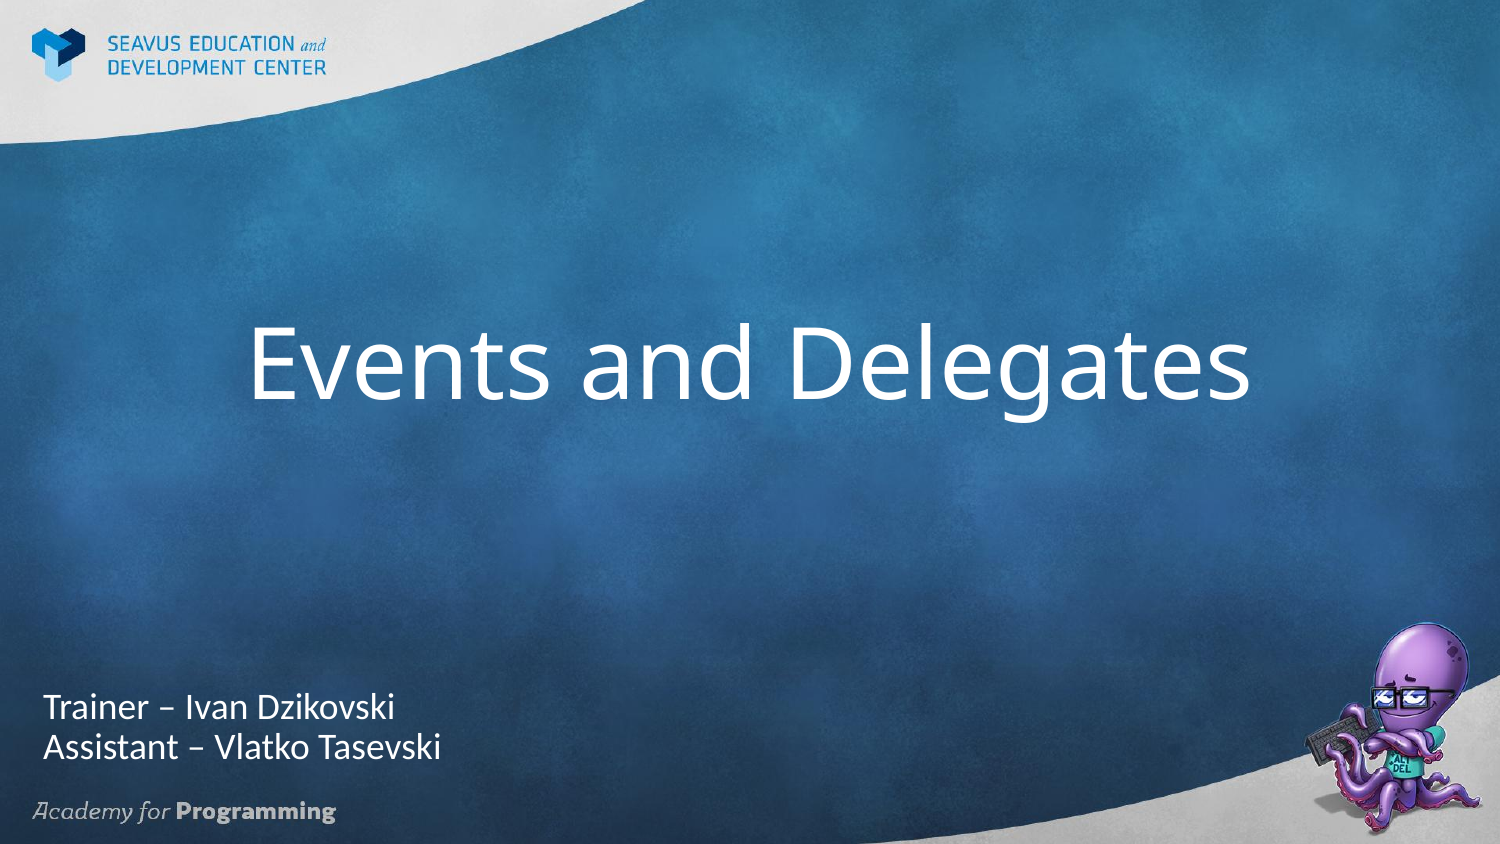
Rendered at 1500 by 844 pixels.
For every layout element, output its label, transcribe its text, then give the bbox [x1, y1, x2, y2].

title Events and Delegates [232, 260, 1268, 427]
picture [0, 0, 1500, 844]
text_box Trainer – Ivan Dzikovski Assistant – Vlatko Tasevski [31, 681, 625, 784]
